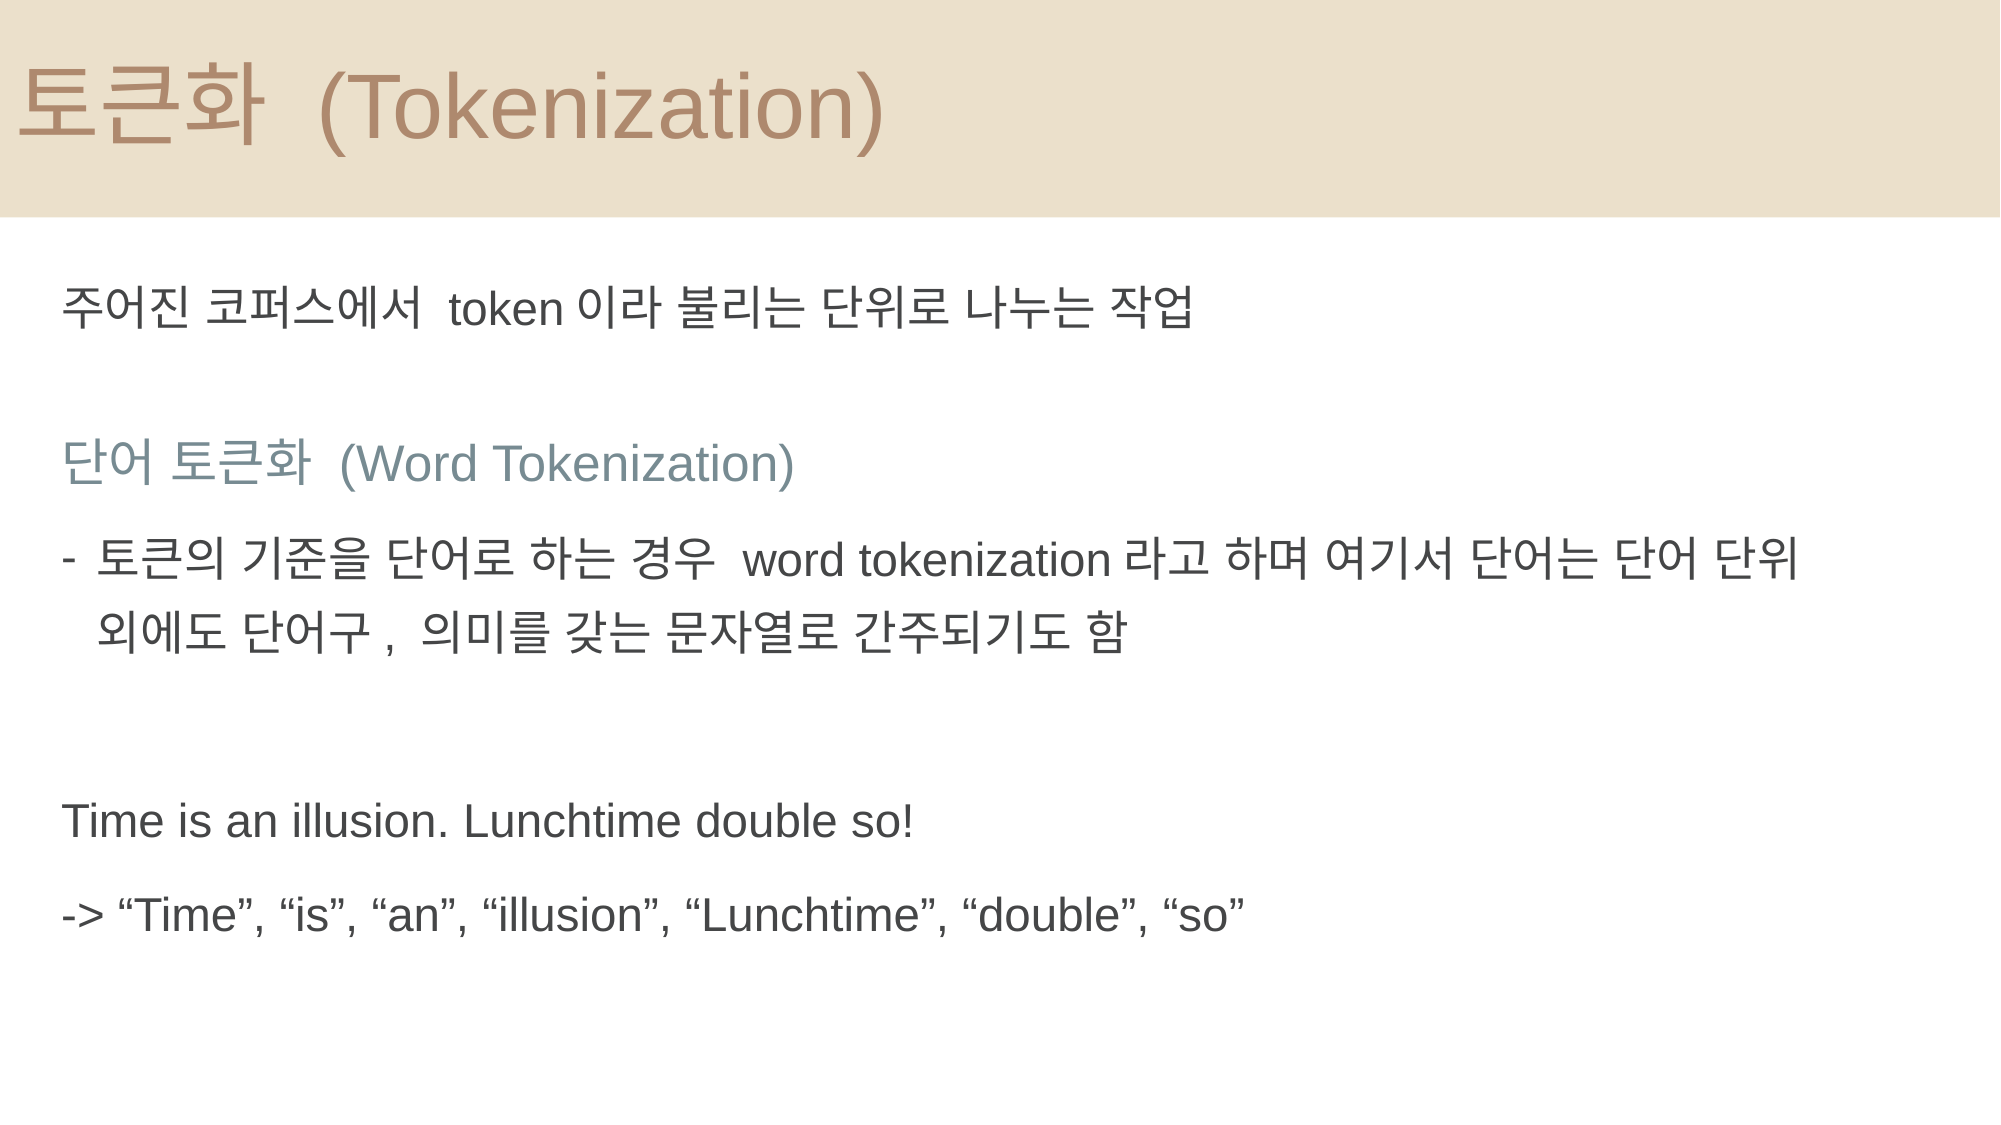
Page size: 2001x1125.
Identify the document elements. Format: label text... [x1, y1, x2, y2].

title 토큰화 (Tokenization) [0, 0, 2000, 218]
list 주어진 코퍼스에서 token이라 불리는 단위로 나누는 작업 단어 토큰화 (Word Tokenization) 토큰의 기준을 단어로 하는 경우 word tokenization라고 하며 여기서 단어는 단어 단위 외에도 단어구, 의미를 갖는 문자열로 간주되기도 함 Time is an illusion. Lunchtime double so! -> “Time”, “is”, “an”, “illusion”, “Lunchtime”, “double”, “so” [46, 253, 1834, 1030]
